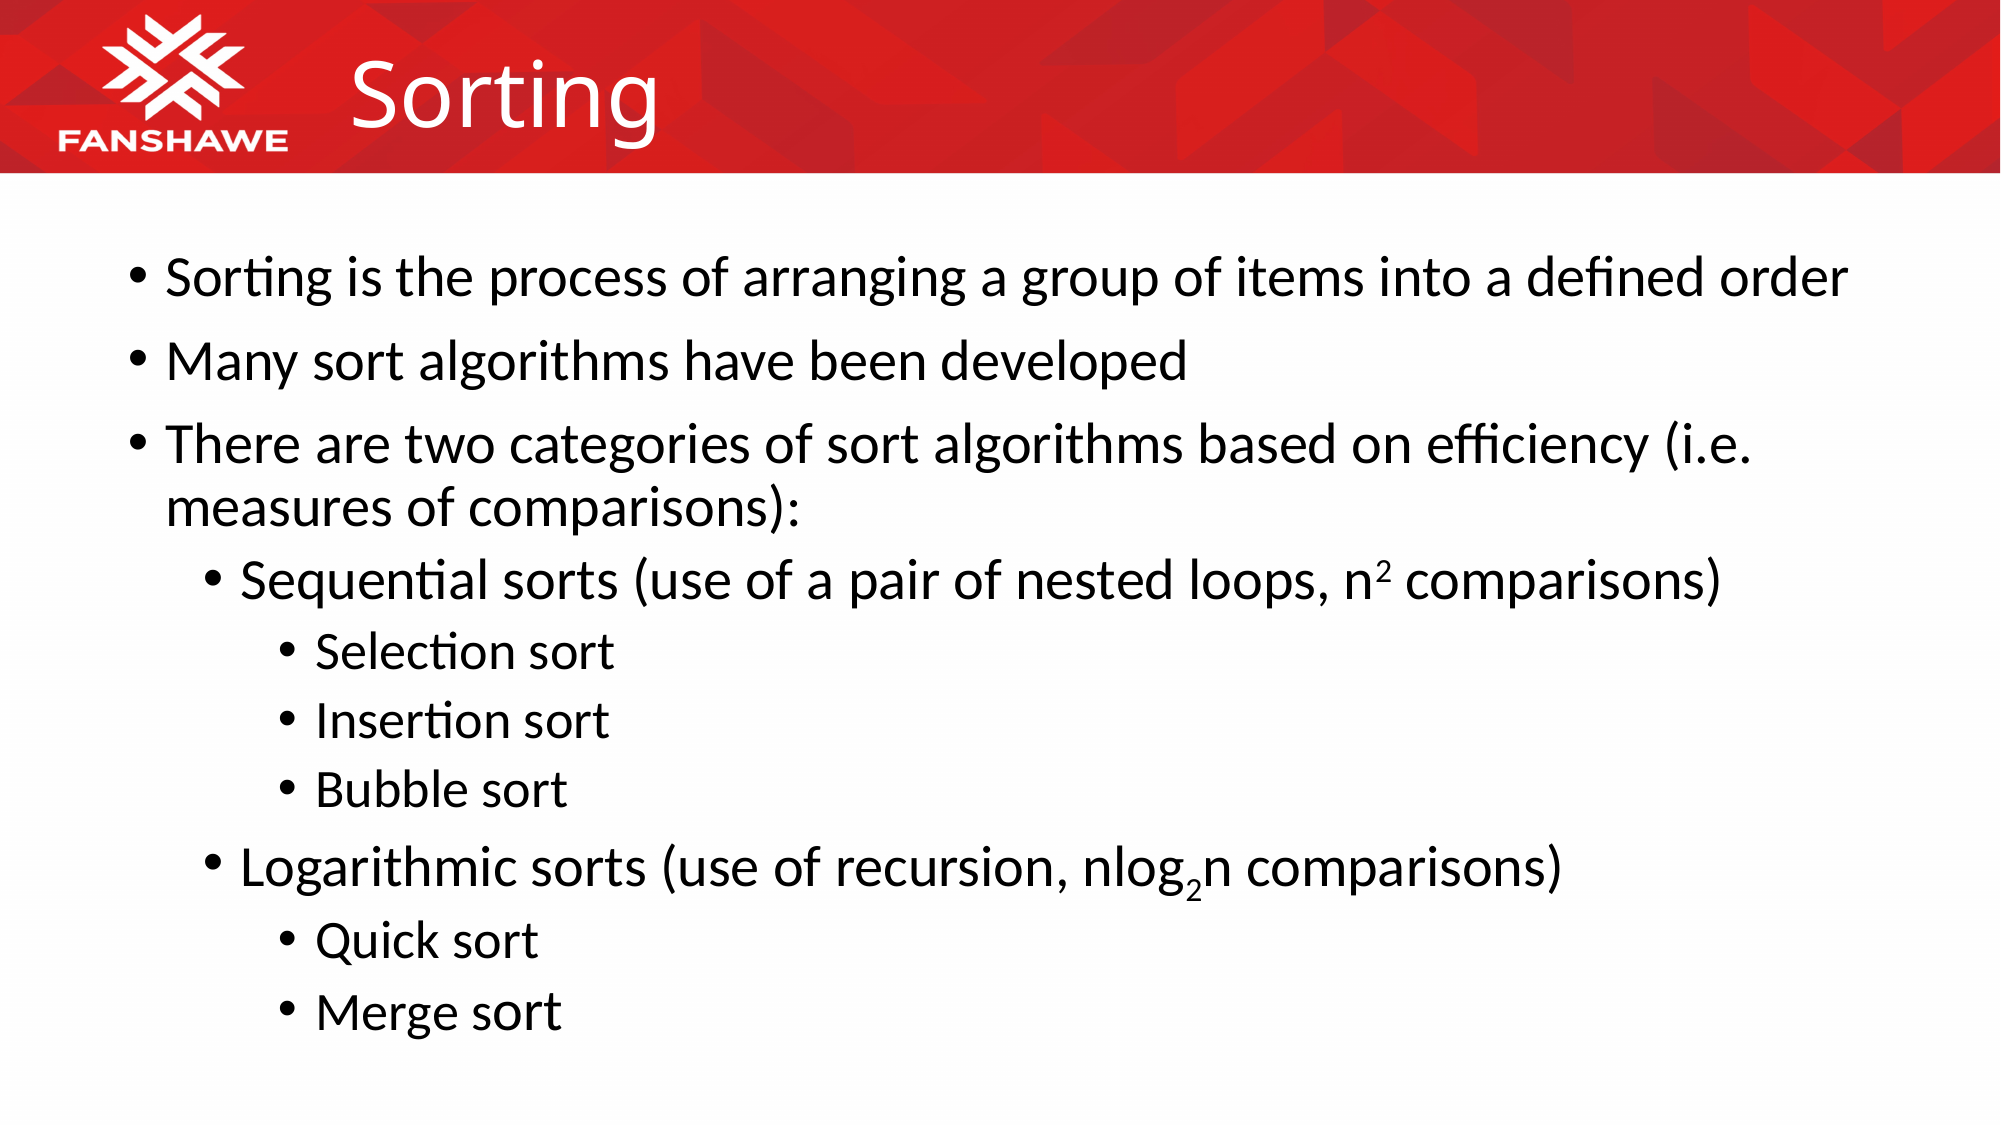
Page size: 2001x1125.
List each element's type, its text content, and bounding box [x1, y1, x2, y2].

list Sorting is the process of arranging a group of items into a defined order Many sort algorithms have been developed There are two categories of sort algorithms based on efficiency (i.e. measures of comparisons): Sequential sorts (use of a pair of nested loops, n2 comparisons) Selection sort Insertion sort Bubble sort Logarithmic sorts (use of recursion, nlog2n comparisons) Quick sort Merge sort [112, 238, 1928, 1063]
title Sorting [334, 29, 1928, 167]
picture [0, 0, 2001, 1125]
